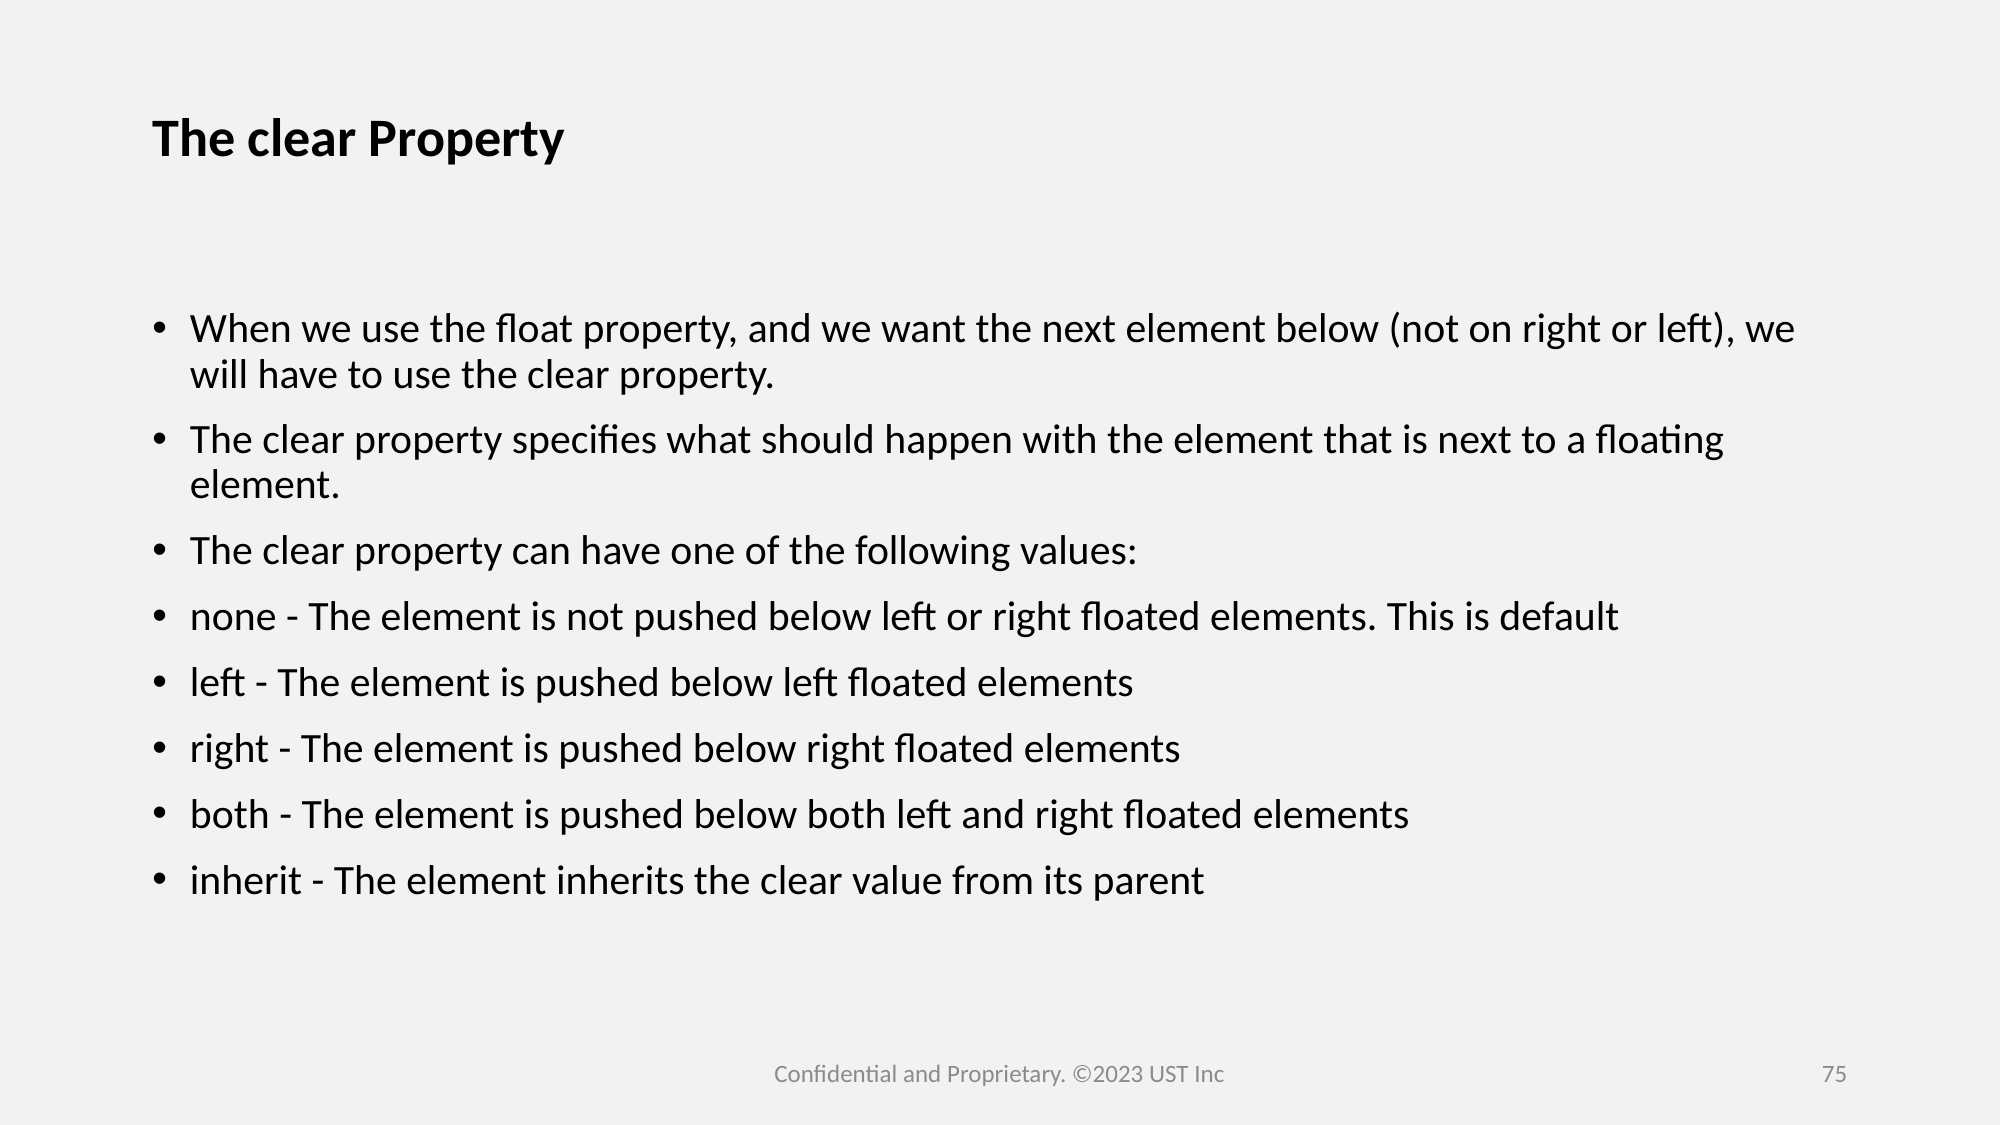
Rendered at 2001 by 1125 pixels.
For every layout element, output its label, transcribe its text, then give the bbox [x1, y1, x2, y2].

list When we use the float property, and we want the next element below (not on right or left), we will have to use the clear property. The clear property specifies what should happen with the element that is next to a floating element. The clear property can have one of the following values: none - The element is not pushed below left or right floated elements. This is default left - The element is pushed below left floated elements right - The element is pushed below right floated elements both - The element is pushed below both left and right floated elements inherit - The element inherits the clear value from its parent [137, 299, 1863, 1014]
slide_number 75 [1412, 1042, 1863, 1103]
footer Confidential and Proprietary. ©2023 UST Inc [662, 1042, 1338, 1103]
title The clear Property [137, 59, 1863, 278]
